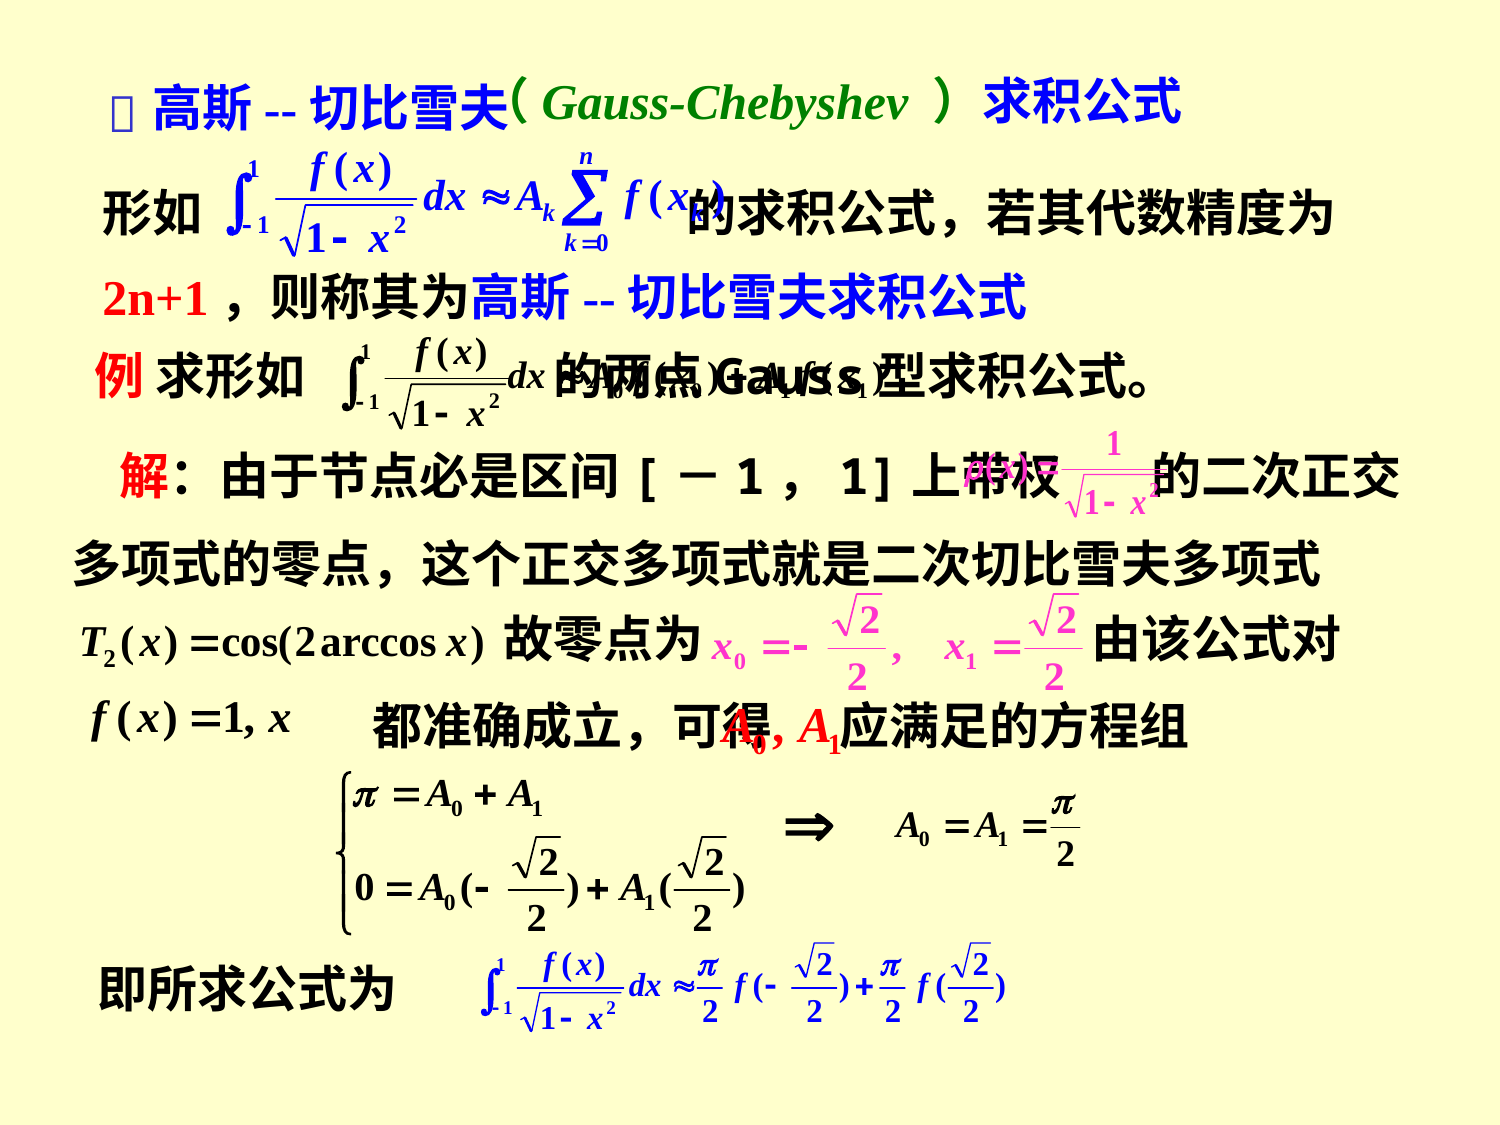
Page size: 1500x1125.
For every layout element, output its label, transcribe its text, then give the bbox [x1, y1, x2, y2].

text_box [327, 764, 753, 935]
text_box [887, 774, 1088, 875]
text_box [74, 687, 1363, 765]
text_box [74, 585, 1358, 687]
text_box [79, 324, 1500, 437]
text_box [87, 62, 1188, 150]
text_box 多项式的零点，这个正交多项式就是二次切比雪夫多项式 [56, 524, 1365, 600]
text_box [87, 137, 1459, 324]
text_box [82, 935, 1010, 1039]
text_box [774, 802, 863, 863]
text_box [87, 417, 1435, 523]
